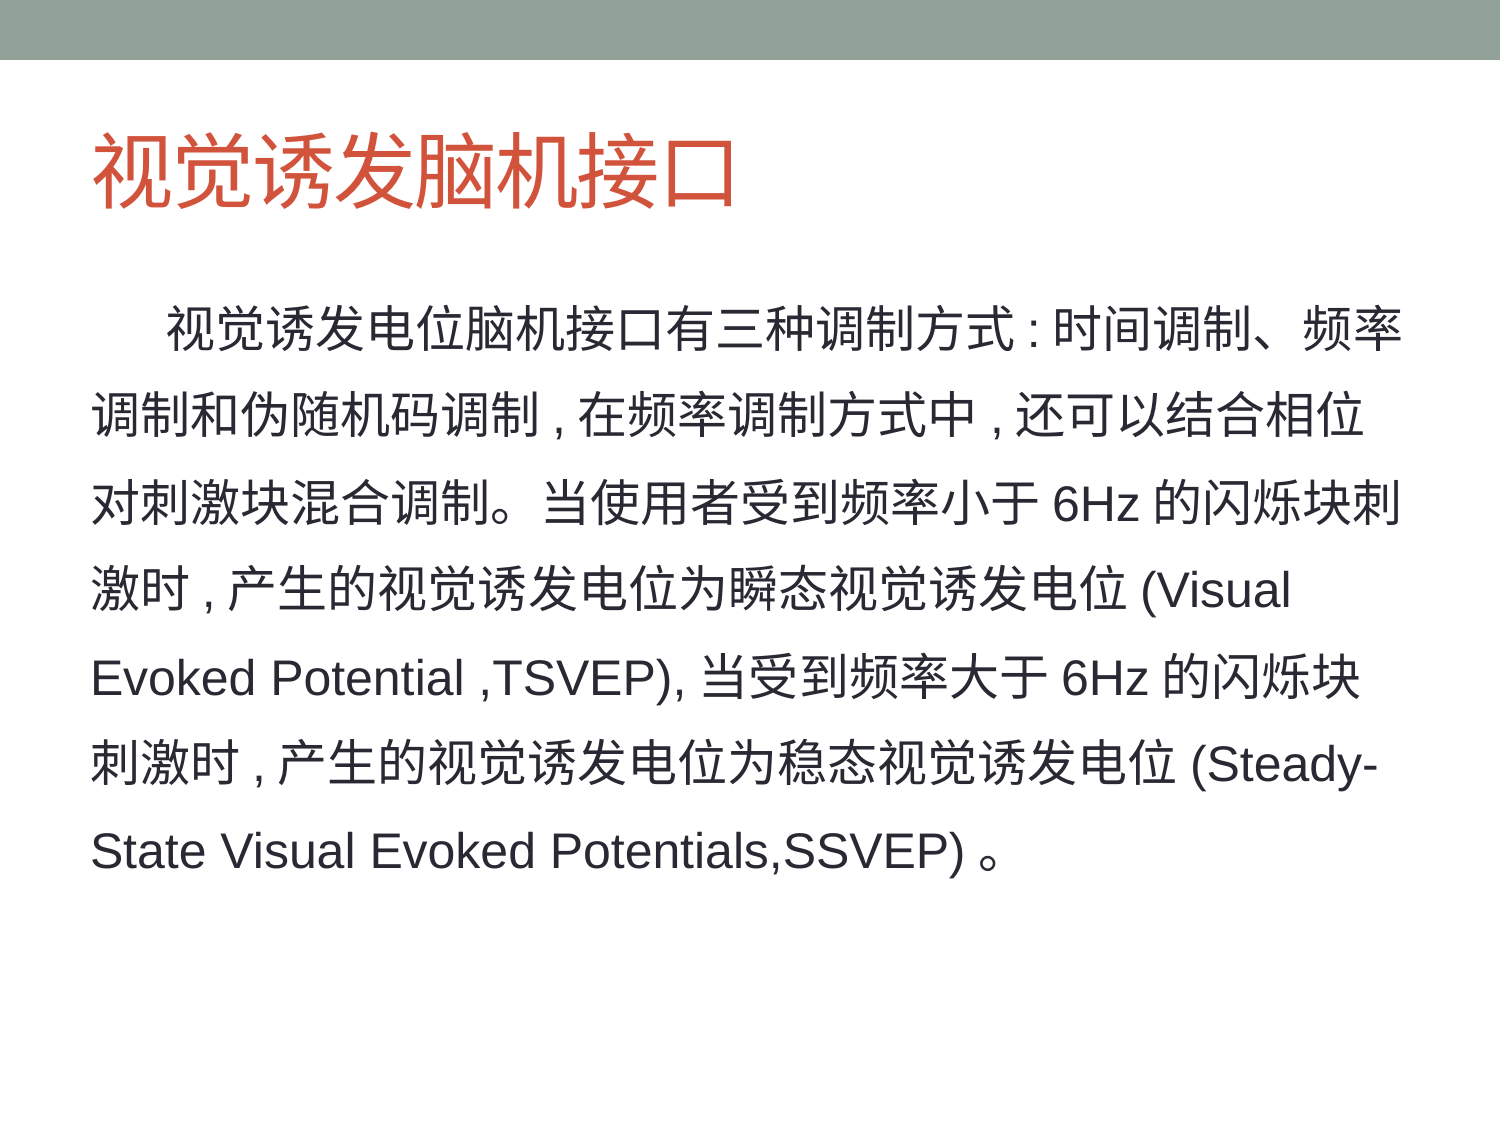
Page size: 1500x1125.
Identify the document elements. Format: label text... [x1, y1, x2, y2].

list 视觉诱发电位脑机接口有三种调制方式:时间调制、频率调制和伪随机码调制,在频率调制方式中,还可以结合相位对刺激块混合调制。当使用者受到频率小于6Hz的闪烁块刺激时,产生的视觉诱发电位为瞬态视觉诱发电位(Visual Evoked Potential ,TSVEP),当受到频率大于6Hz的闪烁块刺激时,产生的视觉诱发电位为稳态视觉诱发电位(Steady-State Visual Evoked Potentials,SSVEP)。 [75, 262, 1425, 1063]
title 视觉诱发脑机接口 [75, 87, 1425, 250]
